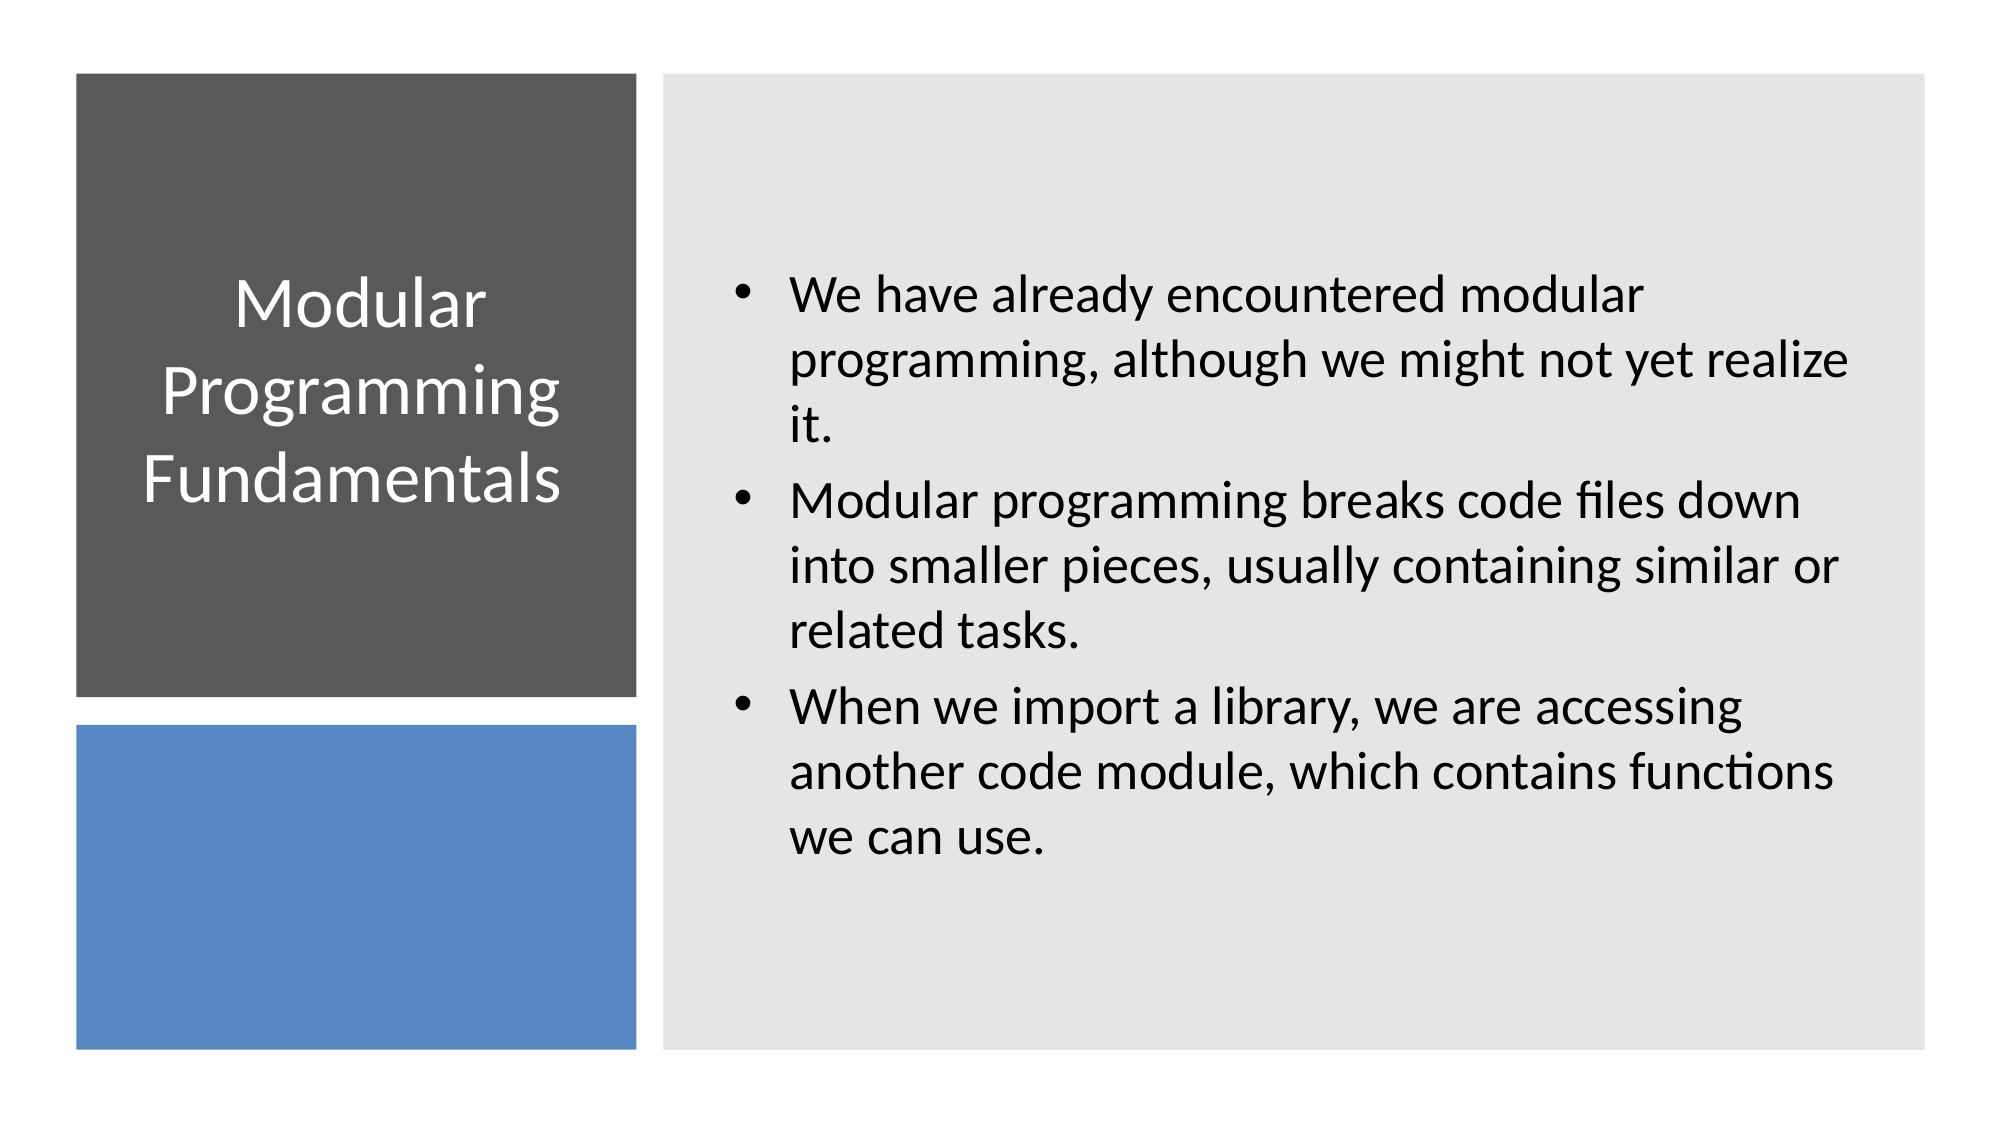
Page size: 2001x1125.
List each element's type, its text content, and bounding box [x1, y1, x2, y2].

text_box [661, 71, 1927, 1052]
list We have already encountered modular programming, although we might not yet realize it. Modular programming breaks code files down into smaller pieces, usually containing similar or related tasks. When we import a library, we are accessing another code module, which contains functions we can use. [718, 112, 1873, 1011]
text_box [74, 723, 639, 1052]
text_box [74, 71, 639, 699]
title Modular Programming Fundamentals [127, 120, 595, 652]
